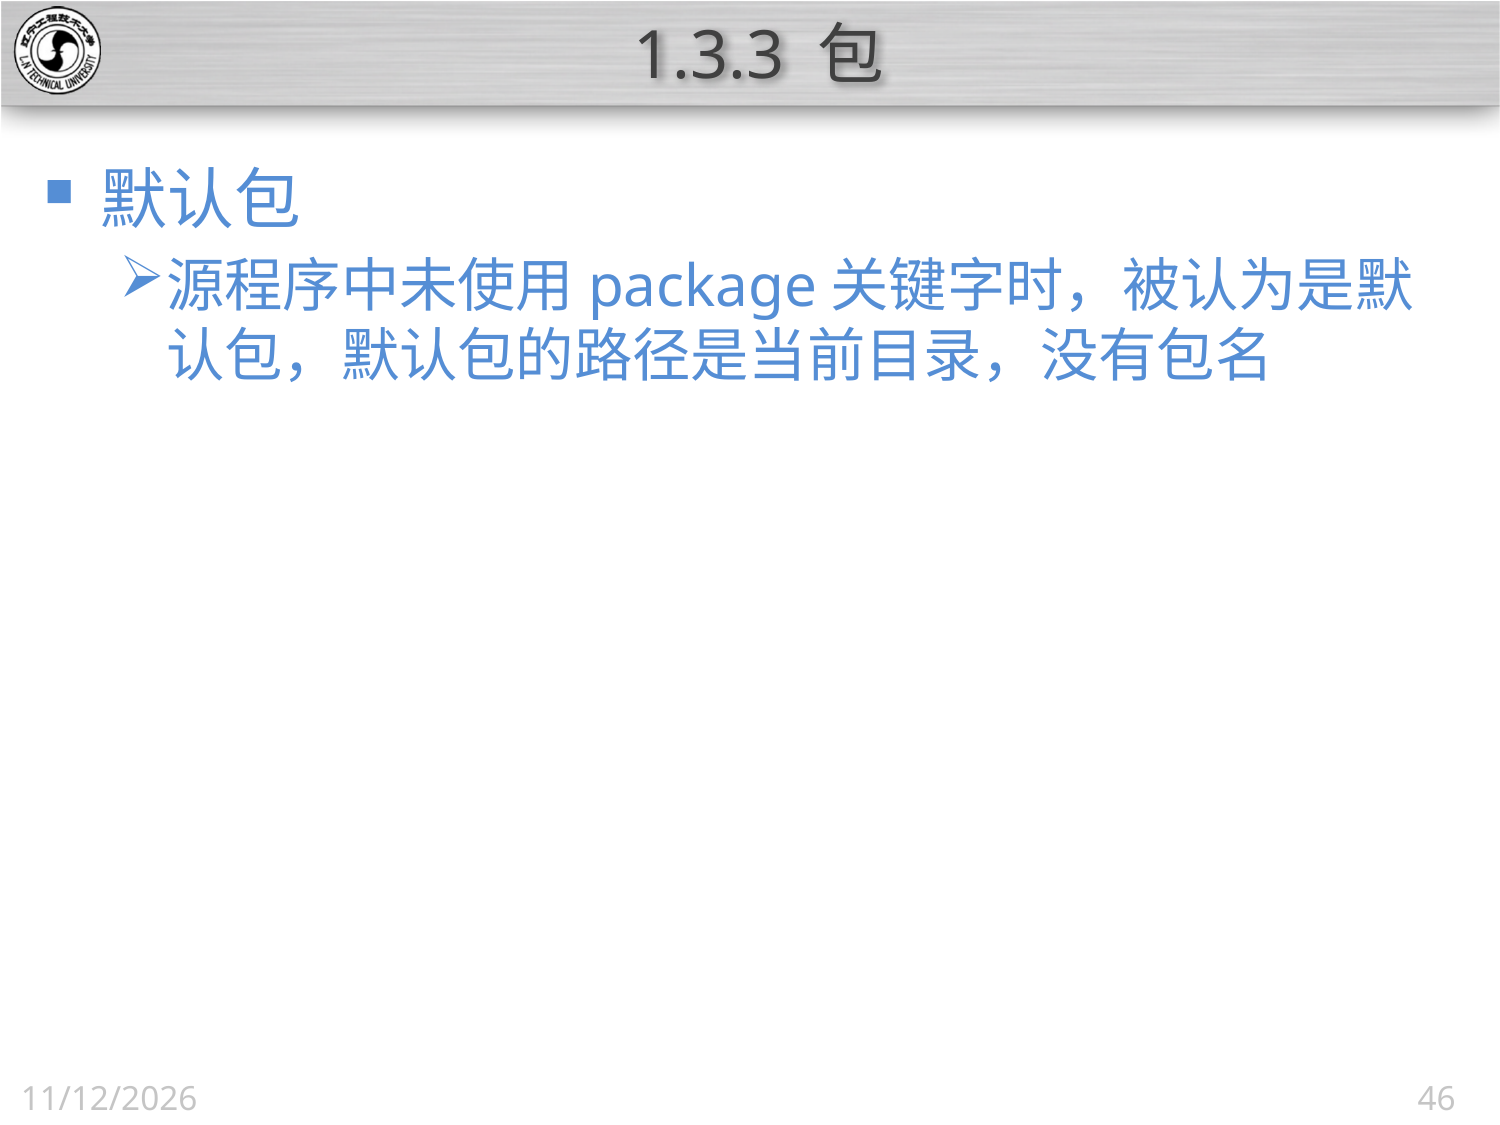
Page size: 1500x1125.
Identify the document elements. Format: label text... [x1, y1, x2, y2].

picture [2, 2, 1499, 172]
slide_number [5, 1069, 356, 1125]
title 1.3.3 包 [108, 0, 1410, 103]
slide_number 46 [1120, 1069, 1471, 1125]
list 默认包 源程序中未使用package关键字时，被认为是默认包，默认包的路径是当前目录，没有包名 [29, 149, 1471, 1106]
